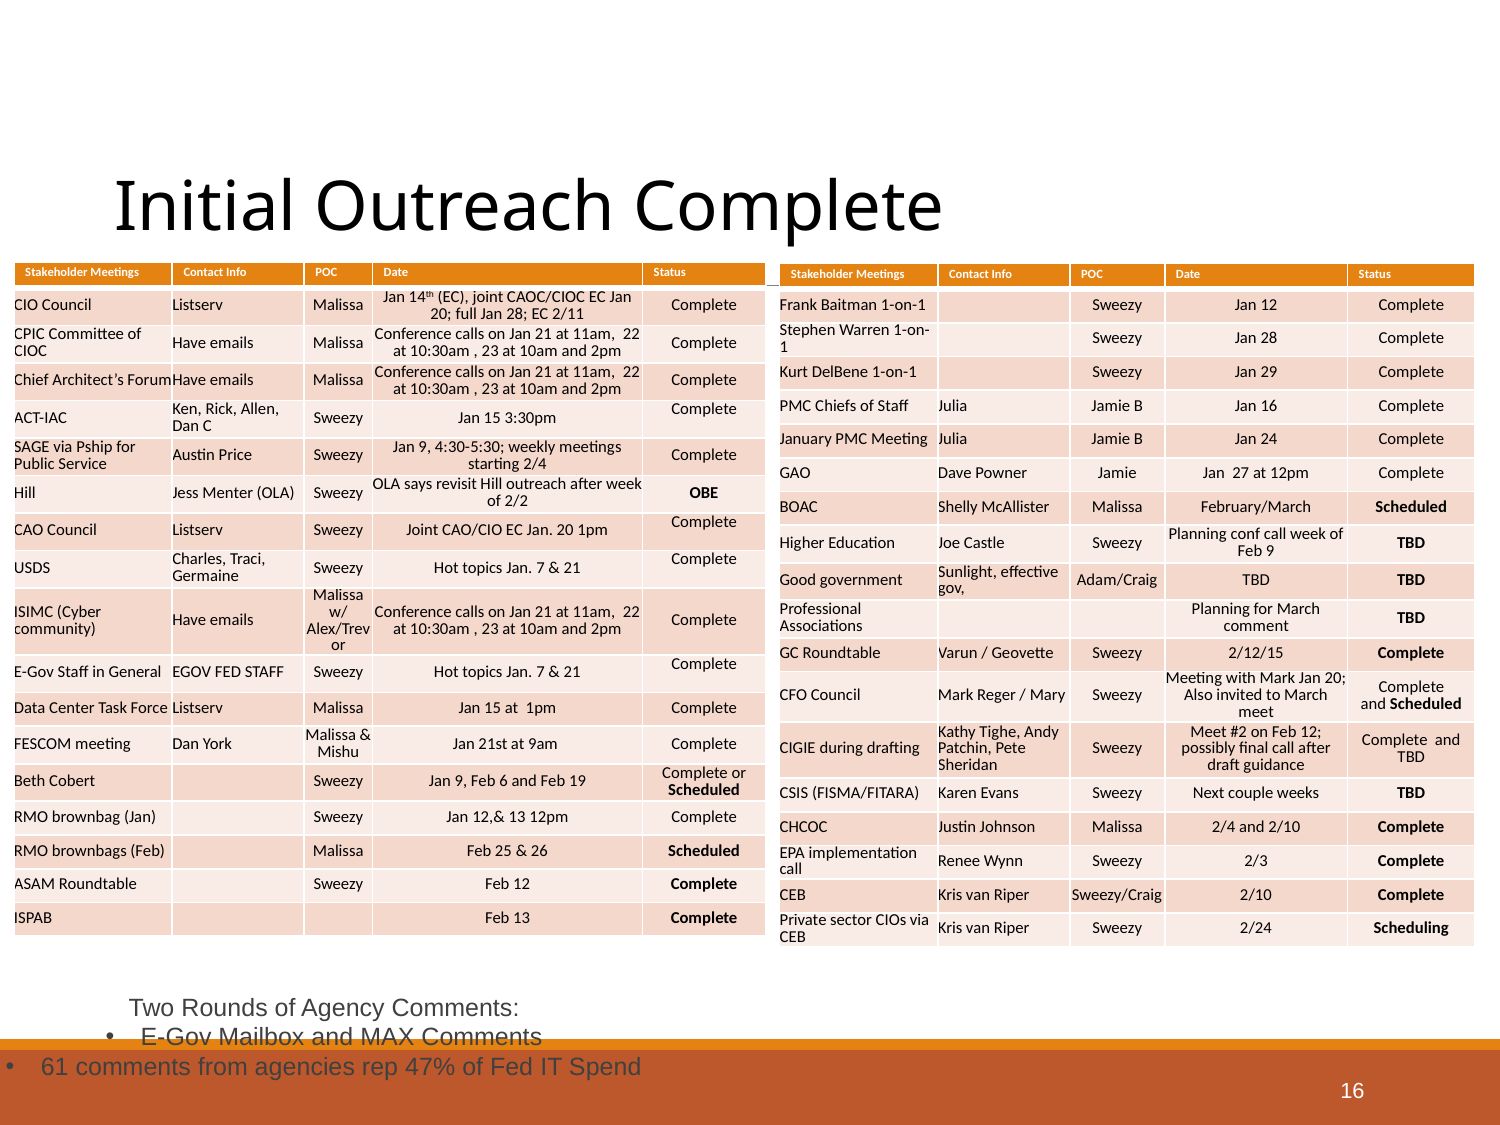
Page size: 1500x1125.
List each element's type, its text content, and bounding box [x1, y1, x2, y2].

table_cell Jan 16 [1166, 391, 1347, 423]
table_cell Complete [643, 802, 765, 834]
table_cell Sweezy [305, 656, 372, 692]
table_cell Complete [643, 514, 765, 550]
table_cell Sweezy [305, 439, 372, 475]
table_cell Jan 12,& 13 12pm [373, 802, 642, 834]
table_cell Complete [1348, 459, 1474, 491]
table_cell [173, 836, 303, 868]
table_cell Sweezy [1071, 526, 1164, 562]
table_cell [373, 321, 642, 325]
table_cell Professional Associations [780, 601, 937, 637]
table_cell 2/24 [1166, 914, 1347, 946]
table_cell Karen Evans [939, 779, 1069, 811]
table_cell Have emails [173, 364, 303, 400]
table_cell Sweezy [305, 870, 372, 902]
table_cell Have emails [173, 326, 303, 362]
table_cell TBD [1348, 526, 1474, 562]
table_cell GC Roundtable [780, 639, 937, 671]
table_cell Conference calls on Jan 21 at 11am, 22 at 10:30am , 23 at 10am and 2pm [373, 589, 642, 654]
table_cell Jamie B [1071, 425, 1164, 457]
table_cell Complete [643, 589, 765, 654]
table_cell ASAM Roundtable [15, 870, 171, 902]
table_cell CSIS (FISMA/FITARA) [780, 779, 937, 811]
table_cell Complete [643, 321, 765, 325]
table_cell Jan 28 [1166, 324, 1347, 356]
table_cell 2/4 and 2/10 [1166, 813, 1347, 845]
table_cell Private sector CIOs via CEB [780, 914, 937, 946]
table_cell Jan 9, Feb 6 and Feb 19 [373, 765, 642, 800]
table_cell Complete [1348, 813, 1474, 845]
table_header Status [1397, 264, 1474, 286]
table_cell Charles, Traci, Germaine [173, 551, 303, 587]
table_cell FESCOM meeting [15, 727, 171, 763]
table_cell Malissa [305, 321, 372, 325]
table_cell Adam/Craig [1071, 564, 1164, 599]
table_cell [173, 903, 303, 935]
table_cell Jan 15 3:30pm [373, 401, 642, 437]
table_cell Dan York [173, 727, 303, 763]
table_header Stakeholder Meetings [15, 263, 103, 285]
table_cell Sweezy [305, 476, 372, 512]
table_cell Malissa w/ Alex/Trevor [305, 589, 372, 654]
table_cell Planning conf call week of Feb 9 [1166, 526, 1347, 562]
table_cell Jess Menter (OLA) [173, 476, 303, 512]
table_cell Listserv [173, 321, 303, 325]
table_cell Complete [1348, 425, 1474, 457]
table_cell Complete [643, 727, 765, 763]
table_cell CFO Council [780, 672, 937, 721]
table_cell Sweezy [305, 765, 372, 800]
table_cell USDS [15, 551, 171, 587]
table_cell Renee Wynn [939, 846, 1069, 878]
table_cell Complete and TBD [1348, 723, 1474, 777]
table_cell Complete [643, 656, 765, 692]
table_cell SAGE via Pship for Public Service [15, 439, 171, 475]
table_cell TBD [1348, 779, 1474, 811]
table_cell Jan 15 at 1pm [373, 693, 642, 725]
table_cell ISPAB [15, 903, 171, 935]
table_cell Shelly McAllister [939, 492, 1069, 524]
table_cell [939, 601, 1069, 637]
table_cell PMC Chiefs of Staff [780, 391, 937, 423]
table_cell TBD [1348, 601, 1474, 637]
table_cell Malissa [305, 326, 372, 362]
table_cell Complete [643, 551, 765, 587]
table_cell Complete [1348, 880, 1474, 912]
table_cell [173, 870, 303, 902]
table_cell Listserv [173, 693, 303, 725]
table_cell Malissa [305, 693, 372, 725]
table_cell Complete [1348, 846, 1474, 878]
table_cell [173, 765, 303, 800]
table_cell Complete or Scheduled [643, 765, 765, 800]
table_cell 2/10 [1166, 880, 1347, 912]
table_cell Chief Architect’s Forum [15, 364, 171, 400]
table_cell 2/3 [1166, 846, 1347, 878]
table_cell Jan 27 at 12pm [1166, 459, 1347, 491]
table_cell Jan 9, 4:30-5:30; weekly meetings starting 2/4 [373, 439, 642, 475]
table_cell Feb 13 [373, 903, 642, 935]
table_cell Jan 21st at 9am [373, 727, 642, 763]
table_cell ISIMC (Cyber community) [15, 589, 171, 654]
table_cell Higher Education [780, 526, 937, 562]
table_cell Sweezy [305, 802, 372, 834]
table_cell Ken, Rick, Allen, Dan C [173, 401, 303, 437]
table_cell Sweezy [305, 514, 372, 550]
table_cell [1071, 601, 1164, 637]
table_cell Complete [643, 439, 765, 475]
table_cell Complete [643, 401, 765, 437]
table_cell Have emails [173, 589, 303, 654]
table_cell CHCOC [780, 813, 937, 845]
table_cell Justin Johnson [939, 813, 1069, 845]
table_cell Joe Castle [939, 526, 1069, 562]
table_cell CIGIE during drafting [780, 723, 937, 777]
table_cell Sweezy/Craig [1071, 880, 1164, 912]
table_cell Sweezy [1071, 914, 1164, 946]
table_cell Sweezy [1071, 779, 1164, 811]
table_cell Complete [1348, 292, 1474, 322]
table_cell Sweezy [1071, 846, 1164, 878]
table_cell Jan 24 [1166, 425, 1347, 457]
table_cell BOAC [780, 492, 937, 524]
table_cell Feb 25 & 26 [373, 836, 642, 868]
table_cell Varun / Geovette [939, 639, 1069, 671]
table_cell Mark Reger / Mary [939, 672, 1069, 721]
table_cell Dave Powner [939, 459, 1069, 491]
table_cell January PMC Meeting [780, 425, 937, 457]
table_cell Malissa [305, 836, 372, 868]
table_cell Meet #2 on Feb 12; possibly final call after draft guidance [1166, 723, 1347, 777]
table_cell RMO brownbag (Jan) [15, 802, 171, 834]
text_box Two Rounds of Agency Comments: E-Gov Mailbox and MAX Comments 61 comments from agencies rep 47% of Fed IT Spend [0, 983, 669, 1089]
table_cell CAO Council [15, 514, 171, 550]
table_cell CPIC Committee of CIOC [15, 326, 171, 362]
table_cell Sweezy [305, 551, 372, 587]
table_cell E-Gov Staff in General [15, 656, 171, 692]
table_cell February/March [1166, 492, 1347, 524]
table_cell Kurt DelBene 1-on-1 [780, 357, 937, 389]
table_cell Hot topics Jan. 7 & 21 [373, 656, 642, 692]
table_cell Julia [939, 425, 1069, 457]
table_cell Stephen Warren 1-on-1 [780, 324, 937, 356]
table_cell Listserv [173, 514, 303, 550]
table_cell Scheduled [1348, 492, 1474, 524]
table_cell Sweezy [1071, 672, 1164, 721]
table_cell Kris van Riper [939, 880, 1069, 912]
table_cell OLA says revisit Hill outreach after week of 2/2 [373, 476, 642, 512]
table_cell RMO brownbags (Feb) [15, 836, 171, 868]
table_cell Hot topics Jan. 7 & 21 [373, 551, 642, 587]
table_cell Julia [939, 391, 1069, 423]
table_cell Complete [643, 870, 765, 902]
table_cell Complete [643, 903, 765, 935]
table_cell Sweezy [305, 401, 372, 437]
table_cell Malissa [305, 364, 372, 400]
table_cell Conference calls on Jan 21 at 11am, 22 at 10:30am , 23 at 10am and 2pm [373, 326, 642, 362]
table_cell Complete [1348, 391, 1474, 423]
table_cell OBE [643, 476, 765, 512]
table_cell Austin Price [173, 439, 303, 475]
table_cell CEB [780, 880, 937, 912]
table_cell Sweezy [1071, 324, 1164, 356]
table_cell Joint CAO/CIO EC Jan. 20 1pm [373, 514, 642, 550]
table_cell Hill [15, 476, 171, 512]
table_cell EPA implementation call [780, 846, 937, 878]
table_cell CIO Council [15, 291, 171, 325]
table_cell Scheduling [1348, 914, 1474, 946]
table_cell Next couple weeks [1166, 779, 1347, 811]
table_cell 2/12/15 [1166, 639, 1347, 671]
table_cell [305, 903, 372, 935]
table_cell ACT-IAC [15, 401, 171, 437]
table_cell Complete [1348, 324, 1474, 356]
table_cell Kris van Riper [939, 914, 1069, 946]
table_cell Sweezy [1071, 639, 1164, 671]
table_cell [939, 324, 1069, 356]
table_cell Complete [1348, 639, 1474, 671]
table_cell [173, 802, 303, 834]
table_cell Jamie B [1071, 391, 1164, 423]
table_cell GAO [780, 459, 937, 491]
table_cell Scheduled [643, 836, 765, 868]
text_box Initial Outreach Complete [103, 157, 1397, 321]
table_cell Kathy Tighe, Andy Patchin, Pete Sheridan [939, 723, 1069, 777]
table_cell Sunlight, effective gov, [939, 564, 1069, 599]
table_cell Complete [643, 364, 765, 400]
table_cell Data Center Task Force [15, 693, 171, 725]
table_cell Good government [780, 564, 937, 599]
table_cell Malissa [1071, 813, 1164, 845]
table_cell Meeting with Mark Jan 20; Also invited to March meet [1166, 672, 1347, 721]
table_cell Feb 12 [373, 870, 642, 902]
table_cell Jamie [1071, 459, 1164, 491]
table_cell Complete [643, 693, 765, 725]
table_cell Jan 29 [1166, 357, 1347, 389]
table_cell Malissa [1071, 492, 1164, 524]
table_cell Malissa & Mishu [305, 727, 372, 763]
table_cell Complete and Scheduled [1348, 672, 1474, 721]
table_cell TBD [1348, 564, 1474, 599]
table_cell Complete [643, 326, 765, 362]
slide_number 16 [1218, 1059, 1380, 1120]
table_cell Complete [1348, 357, 1474, 389]
table_cell Planning for March comment [1166, 601, 1347, 637]
table_cell Beth Cobert [15, 765, 171, 800]
table_cell Sweezy [1071, 357, 1164, 389]
table_cell EGOV FED STAFF [173, 656, 303, 692]
table_cell Sweezy [1071, 723, 1164, 777]
table_cell [939, 357, 1069, 389]
table_cell Conference calls on Jan 21 at 11am, 22 at 10:30am , 23 at 10am and 2pm [373, 364, 642, 400]
table_cell TBD [1166, 564, 1347, 599]
